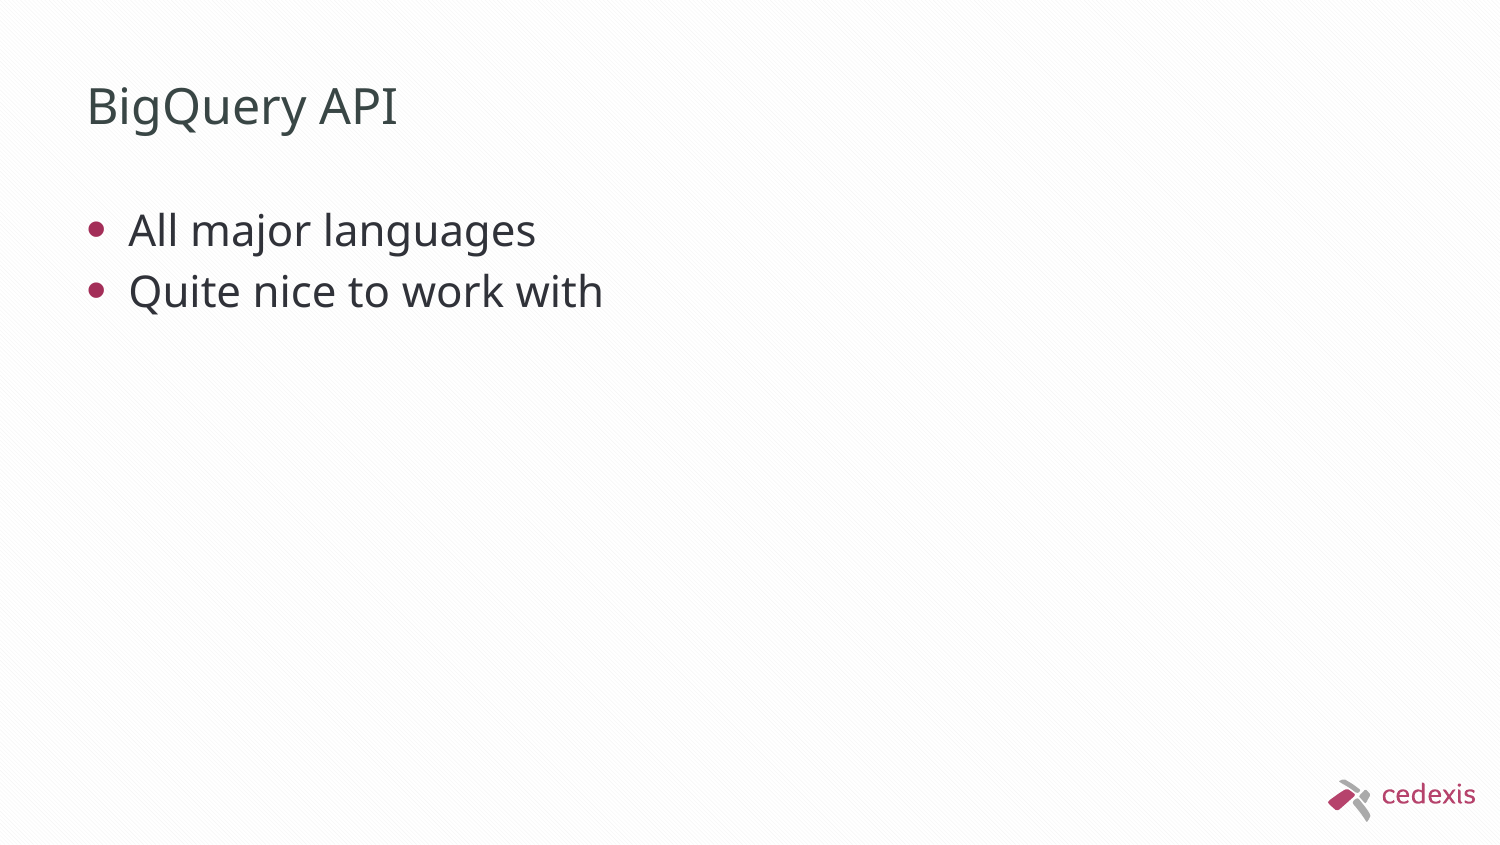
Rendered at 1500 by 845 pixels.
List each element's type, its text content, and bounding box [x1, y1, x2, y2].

list All major languages Quite nice to work with [75, 197, 1425, 755]
title BigQuery API [75, 33, 1425, 175]
